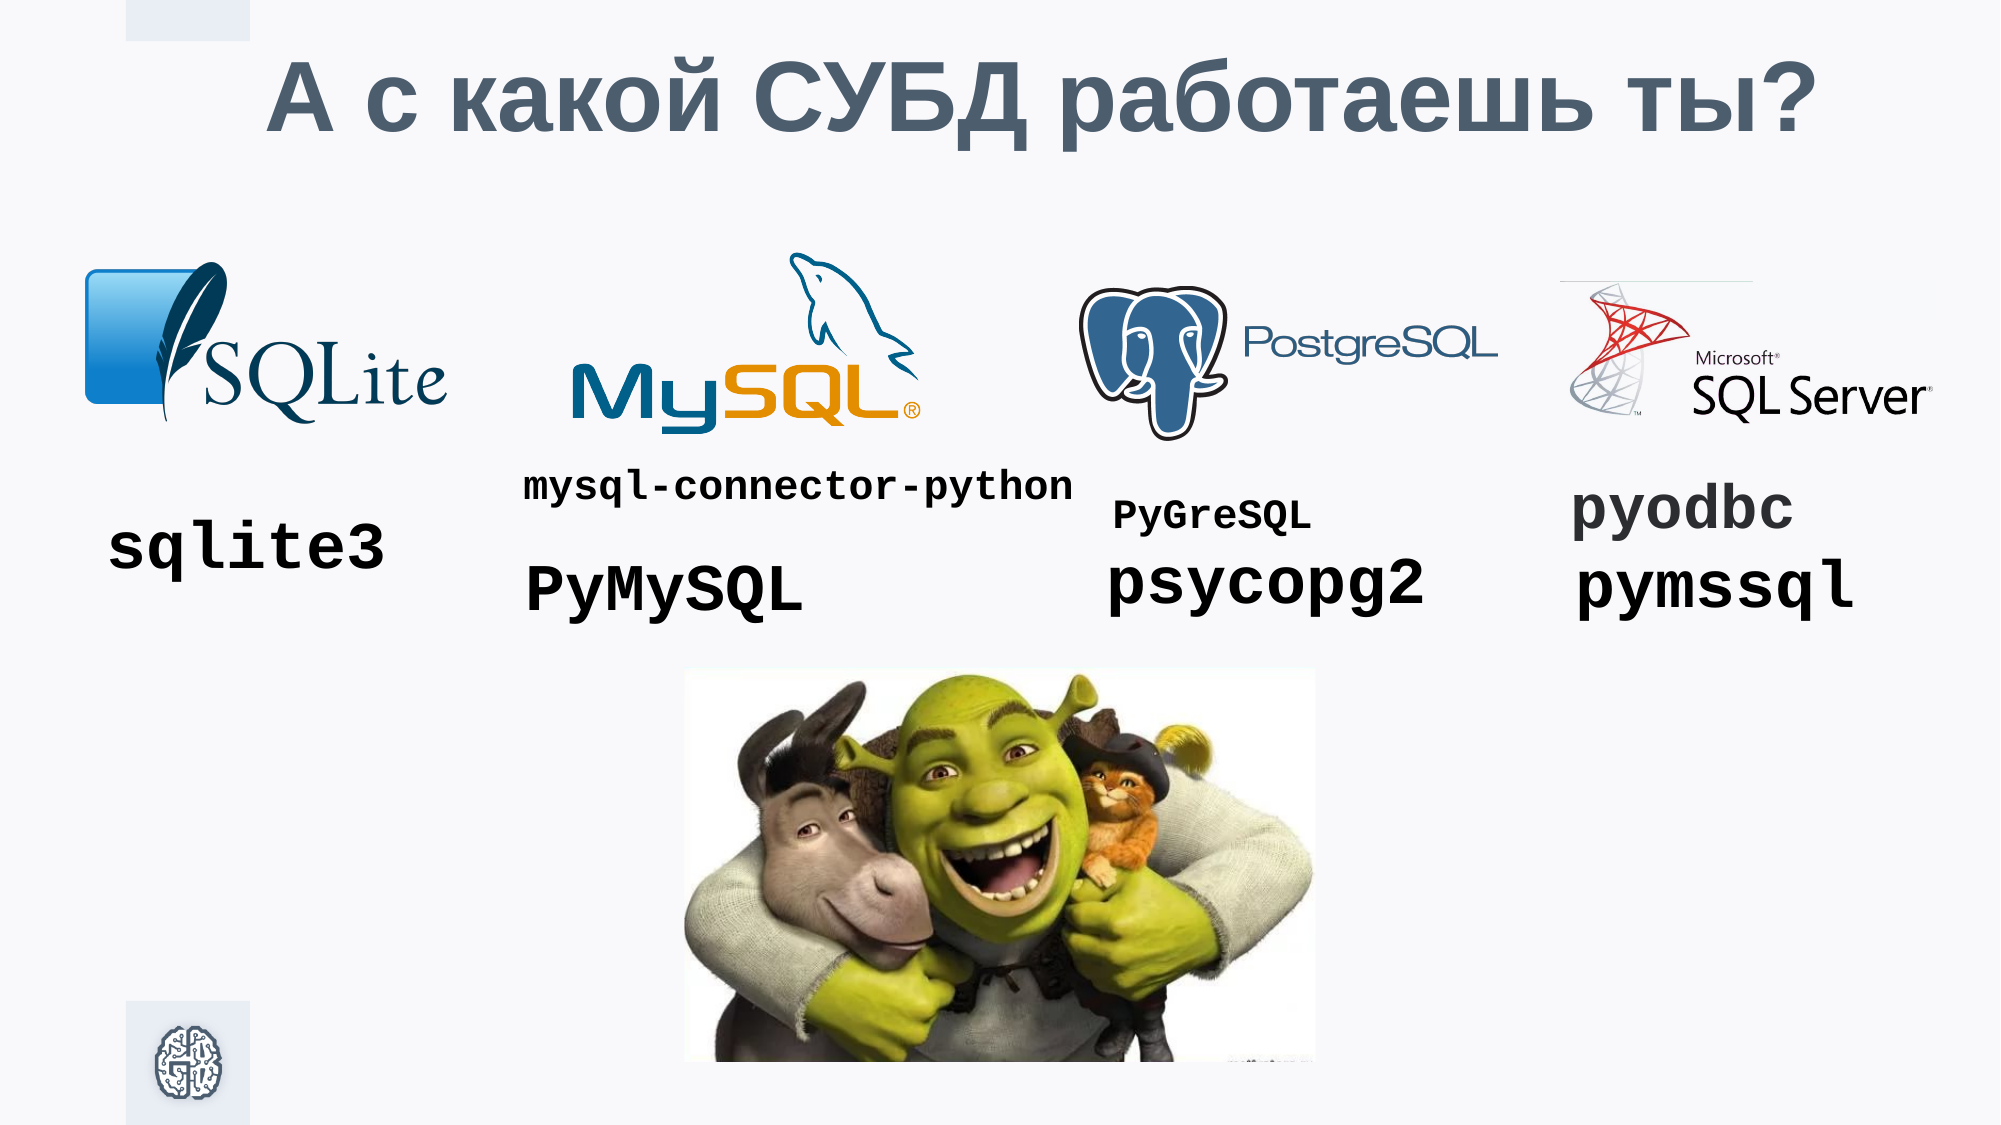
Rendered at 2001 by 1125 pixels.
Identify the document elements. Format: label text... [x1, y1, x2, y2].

text_box mysql-connector-python [508, 450, 1095, 515]
text_box sqlite3 [91, 460, 441, 624]
text_box pyodbc [1555, 433, 1854, 574]
text_box pymssql [1560, 514, 1895, 648]
picture [684, 666, 1316, 1062]
picture [75, 252, 457, 434]
picture [144, 1016, 232, 1110]
text_box psycopg2 [1091, 510, 1560, 643]
text_box PyMySQL [510, 535, 1003, 632]
picture [1078, 286, 1498, 441]
picture [1560, 281, 1936, 426]
picture [571, 252, 922, 434]
text_box PyGreSQL [1097, 449, 1375, 510]
title А с какой СУБД работаешь ты? [249, 8, 1870, 189]
